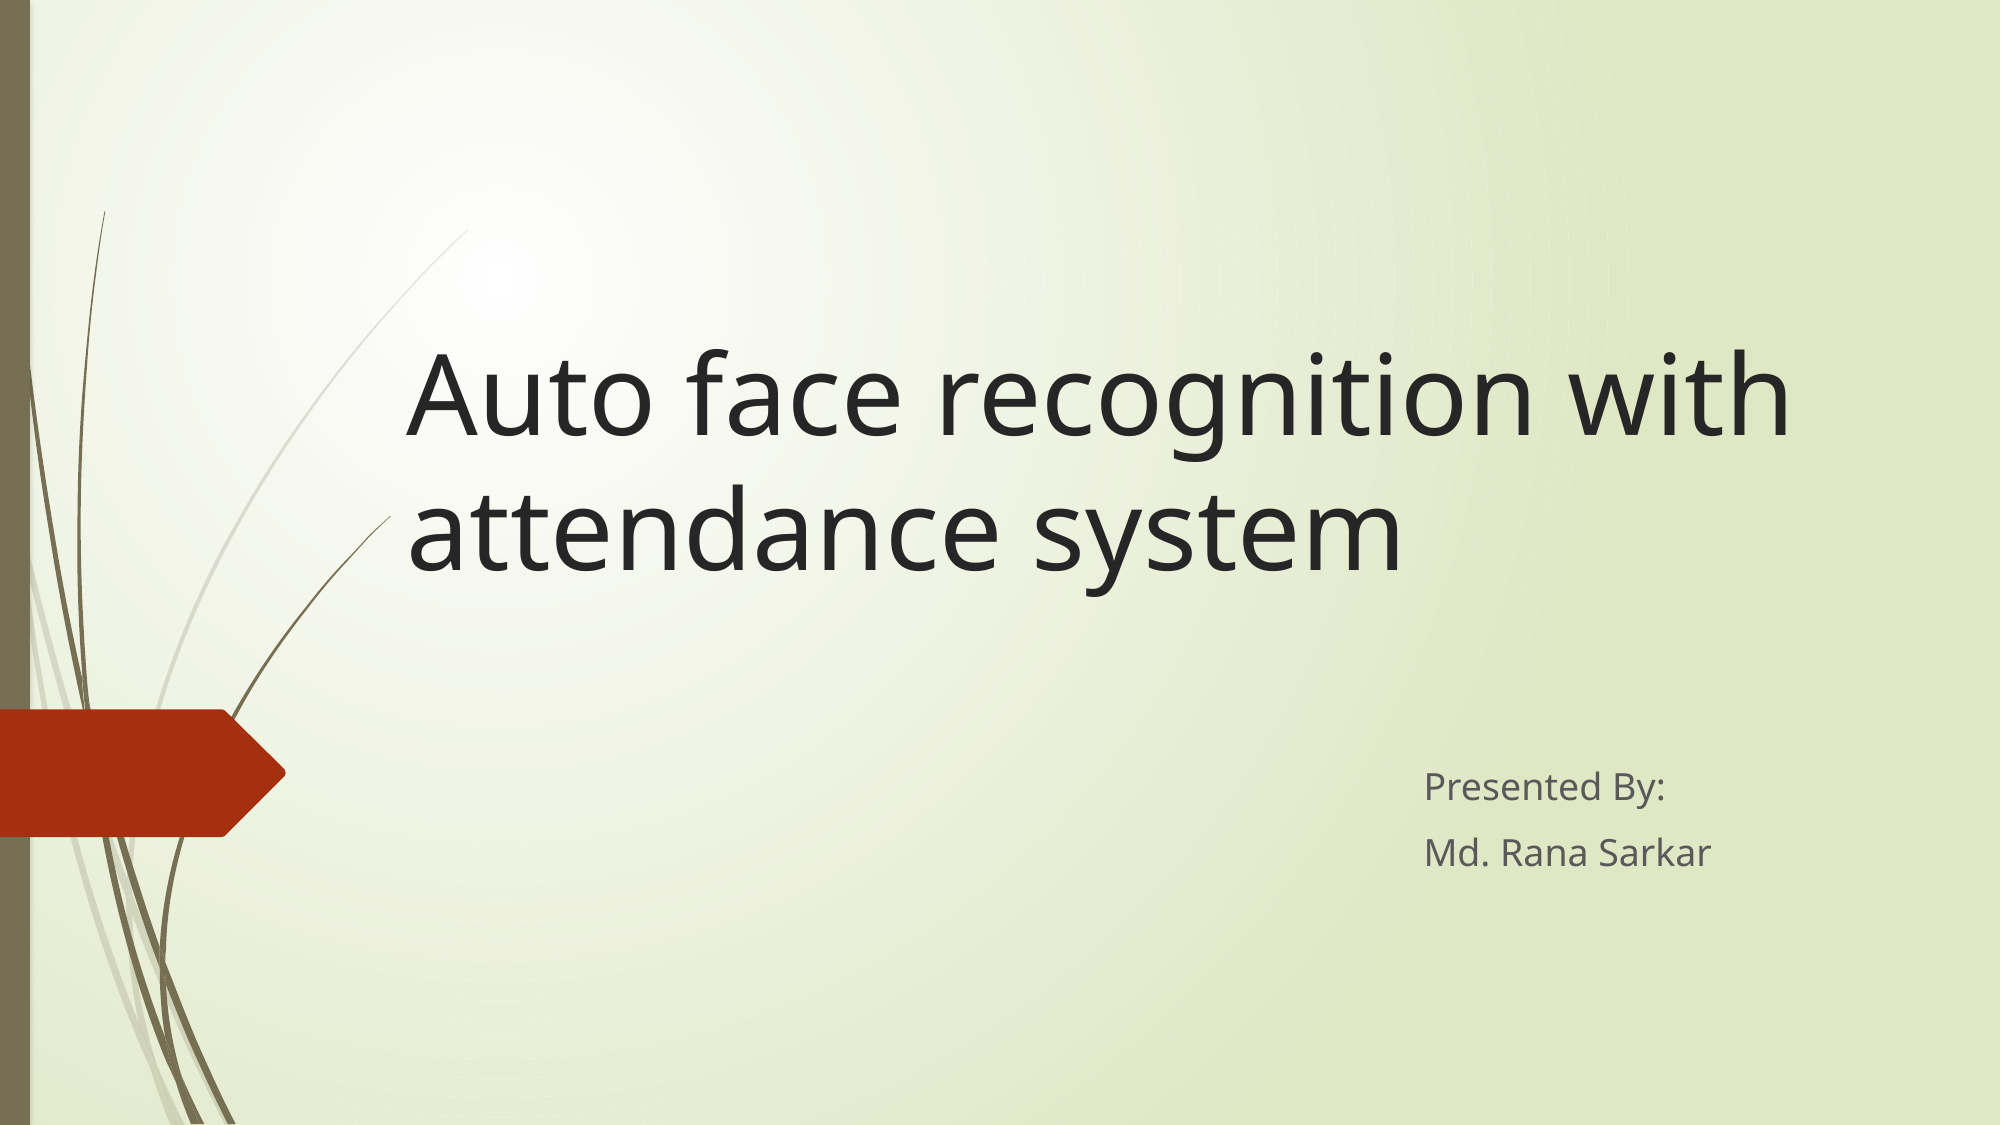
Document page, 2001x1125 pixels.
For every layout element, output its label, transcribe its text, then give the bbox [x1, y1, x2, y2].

subtitle Presented By: Md. Rana Sarkar [1408, 755, 1895, 940]
title Auto face recognition with attendance system [391, 197, 1855, 601]
